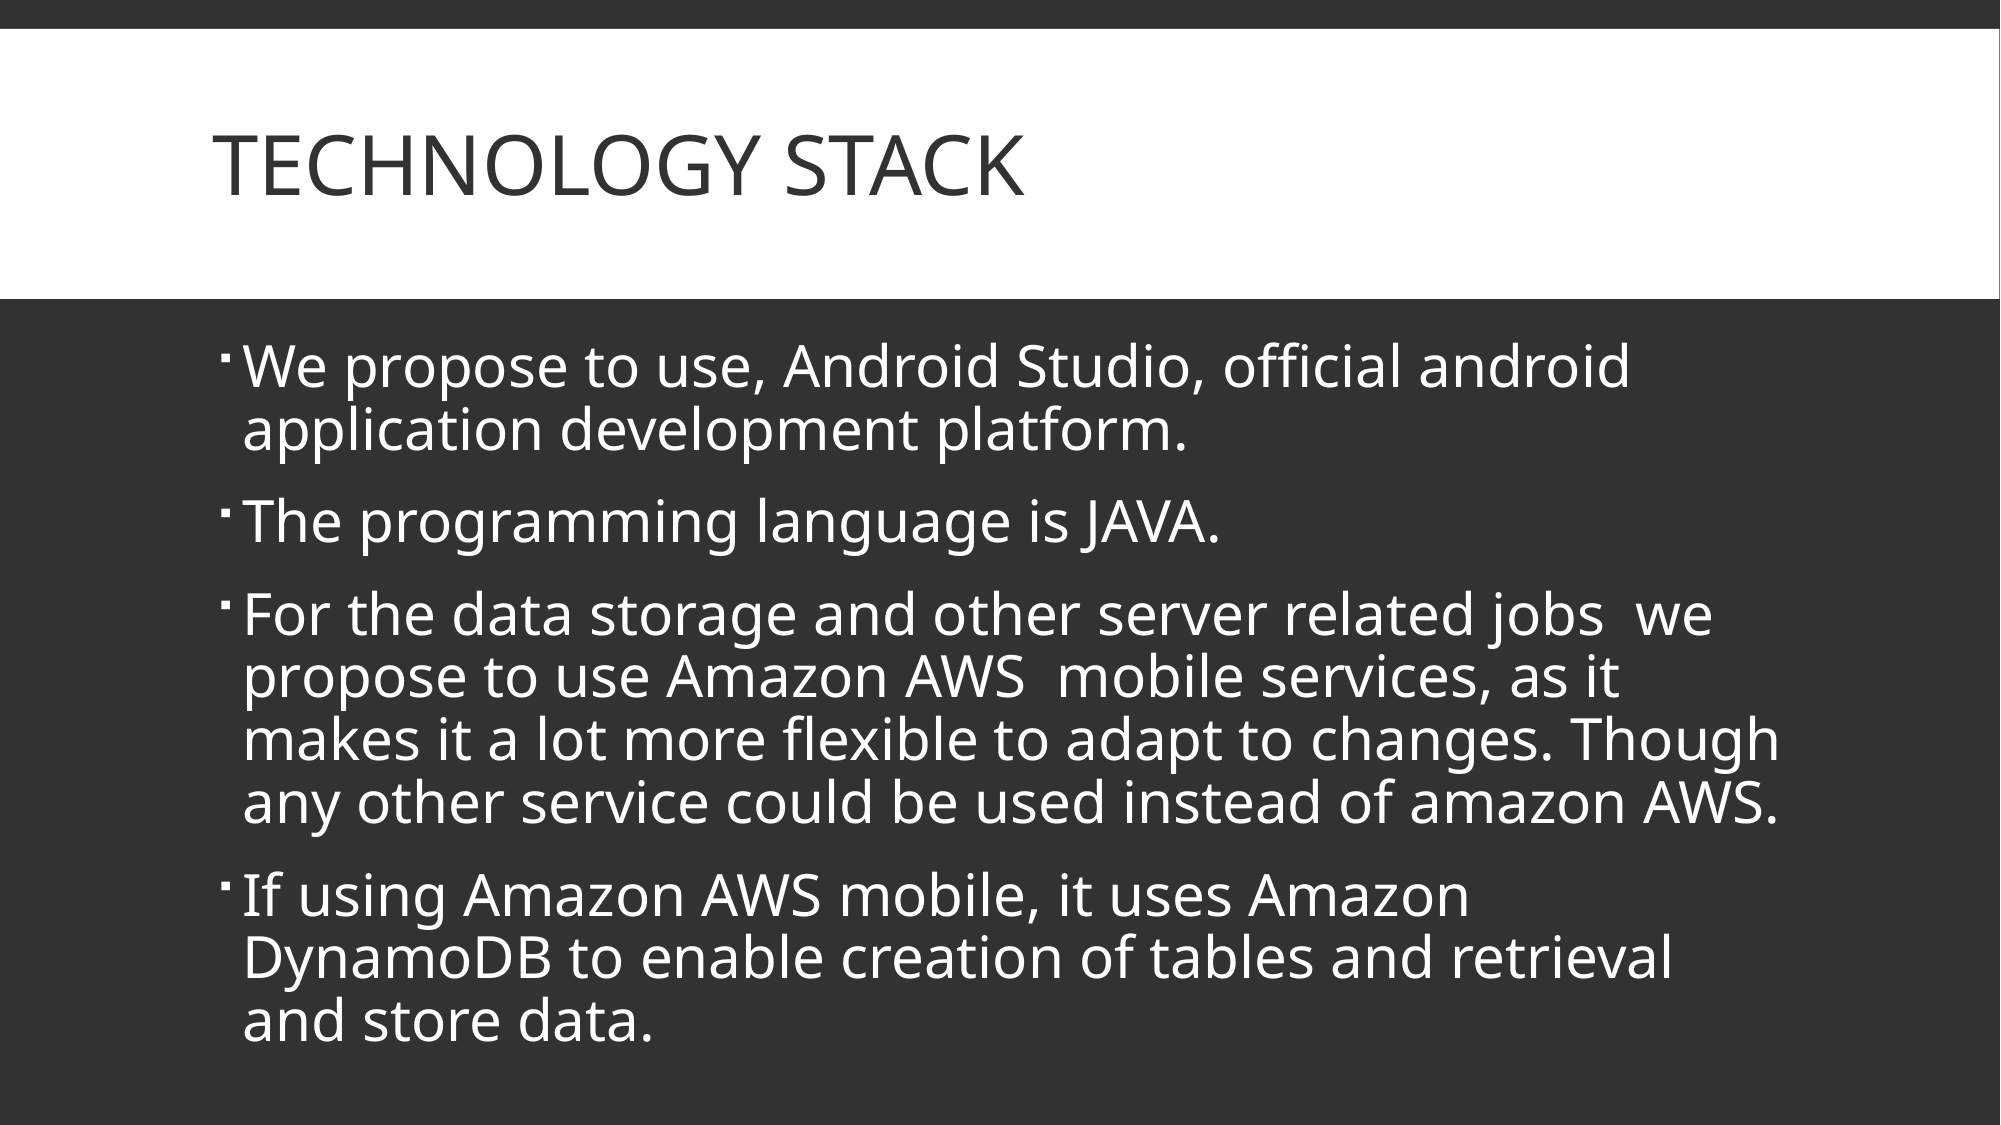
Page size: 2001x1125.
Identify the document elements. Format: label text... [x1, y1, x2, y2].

list We propose to use, Android Studio, official android application development platform. The programming language is JAVA. For the data storage and other server related jobs we propose to use Amazon AWS mobile services, as it makes it a lot more flexible to adapt to changes. Though any other service could be used instead of amazon AWS. If using Amazon AWS mobile, it uses Amazon DynamoDB to enable creation of tables and retrieval and store data. [197, 329, 1803, 1020]
title Technology Stack [197, 46, 1803, 295]
